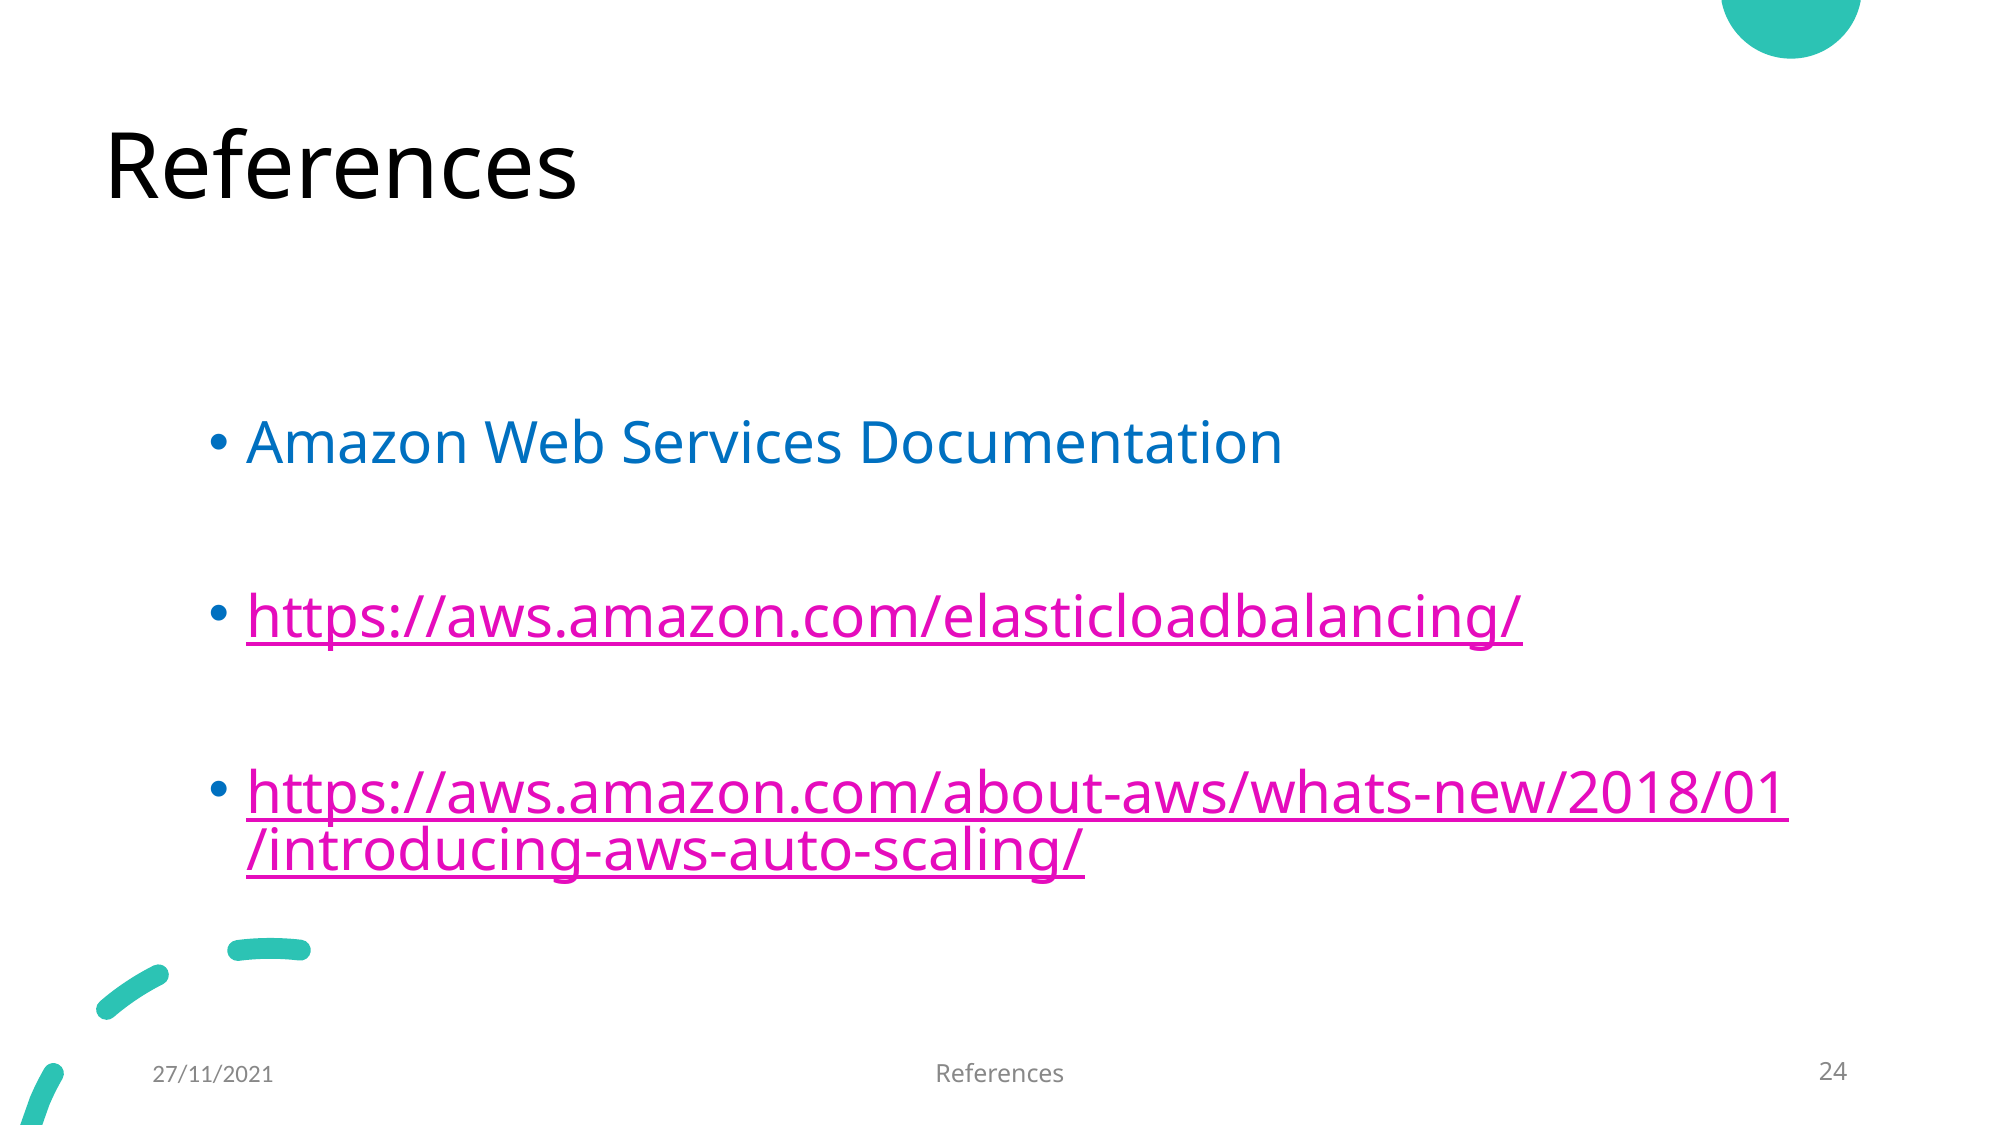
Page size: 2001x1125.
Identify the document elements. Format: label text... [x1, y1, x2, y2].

title References [88, 59, 1814, 278]
list Amazon Web Services Documentation https://aws.amazon.com/elasticloadbalancing/ https://aws.amazon.com/about-aws/whats-new/2018/01/introducing-aws-auto-scaling/ [193, 313, 1806, 947]
slide_number ‹#› [1412, 1042, 1863, 1103]
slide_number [137, 1042, 588, 1103]
footer References [662, 1042, 1338, 1103]
